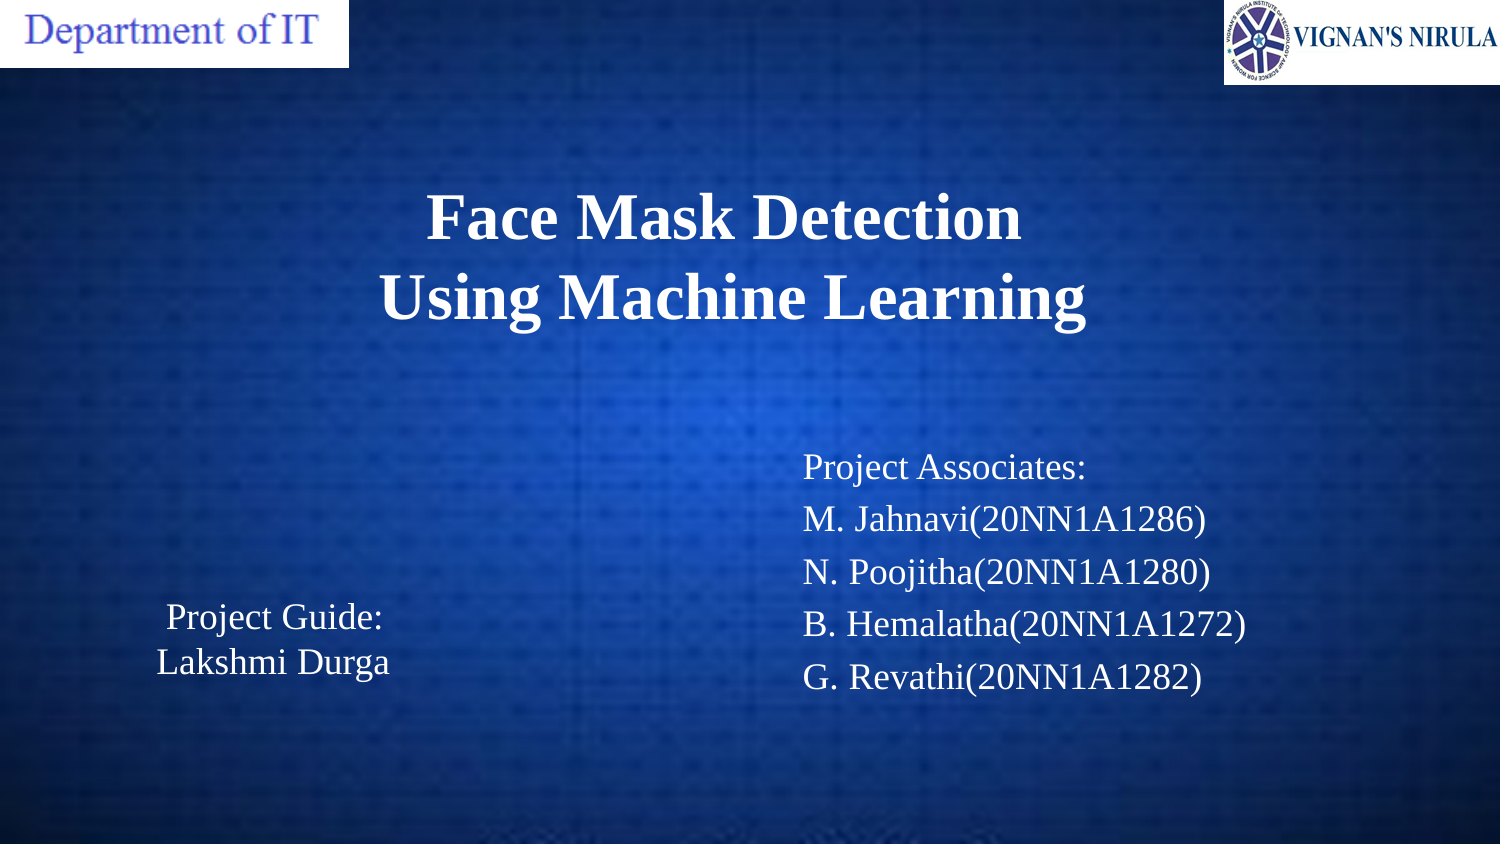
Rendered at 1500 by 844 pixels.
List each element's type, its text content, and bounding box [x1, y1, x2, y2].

text_box Project Guide: Lakshmi Durga [75, 584, 488, 734]
title Face Mask Detection Using Machine Learning [0, 146, 1475, 360]
picture [0, 0, 1500, 844]
subtitle Project Associates: M. Jahnavi(20NN1A1286) N. Poojitha(20NN1A1280) B. Hemalatha(20NN1A1272) G. Revathi(20NN1A1282) [787, 434, 1475, 747]
